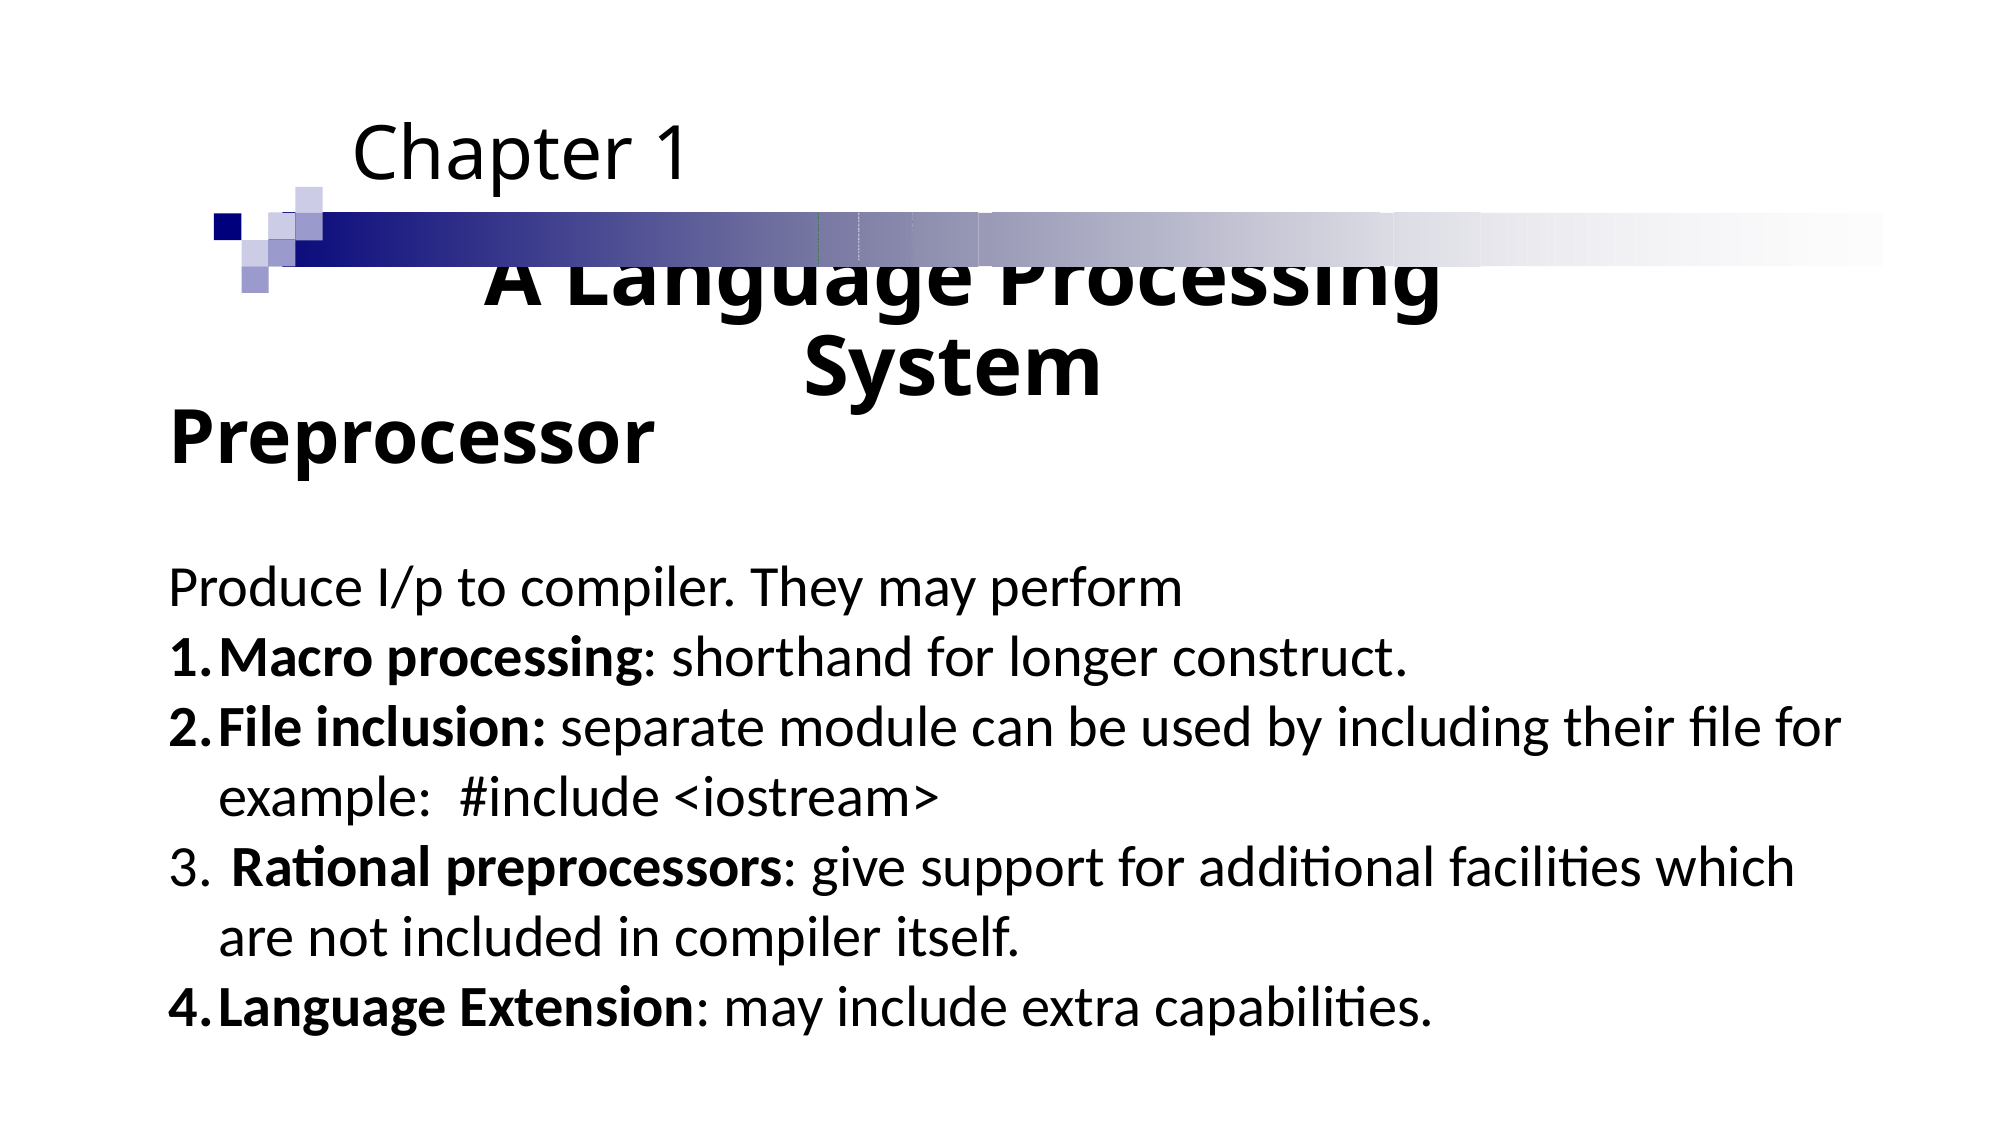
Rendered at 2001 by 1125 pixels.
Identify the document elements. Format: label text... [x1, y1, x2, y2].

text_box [213, 186, 1883, 293]
text_box Chapter 1 [349, 102, 1372, 186]
text_box Preprocessor Produce I/p to compiler. They may perform Macro processing: shorthand for longer construct. File inclusion: separate module can be used by including their file for example: #include <iostream> Rational preprocessors: give support for additional facilities which are not included in compiler itself. Language Extension: may include extra capabilities. [153, 380, 1902, 1116]
title A Language Processing System [433, 293, 1496, 380]
